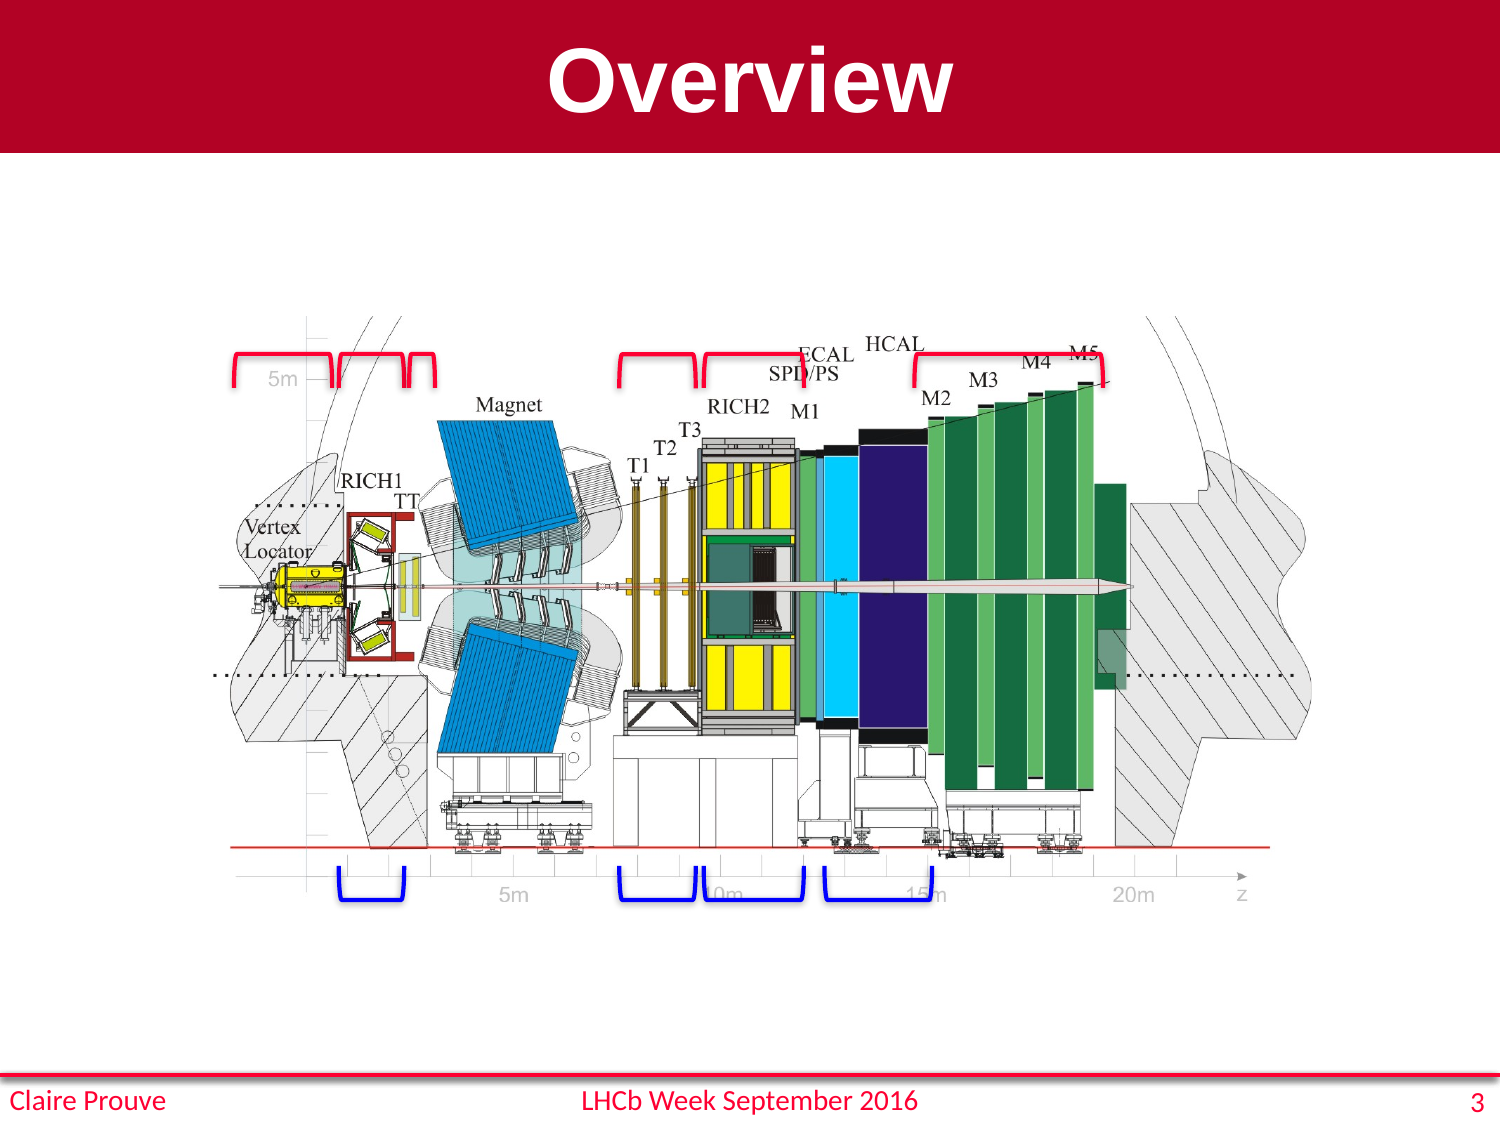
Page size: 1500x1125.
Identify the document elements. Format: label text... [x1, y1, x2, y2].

footer Claire Prouve [0, 1068, 470, 1072]
footer Claire Prouve [0, 1085, 470, 1125]
slide_number 3 [1149, 1084, 1500, 1125]
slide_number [547, 1086, 953, 1125]
title Overview [75, 13, 1425, 159]
picture [162, 315, 1312, 902]
